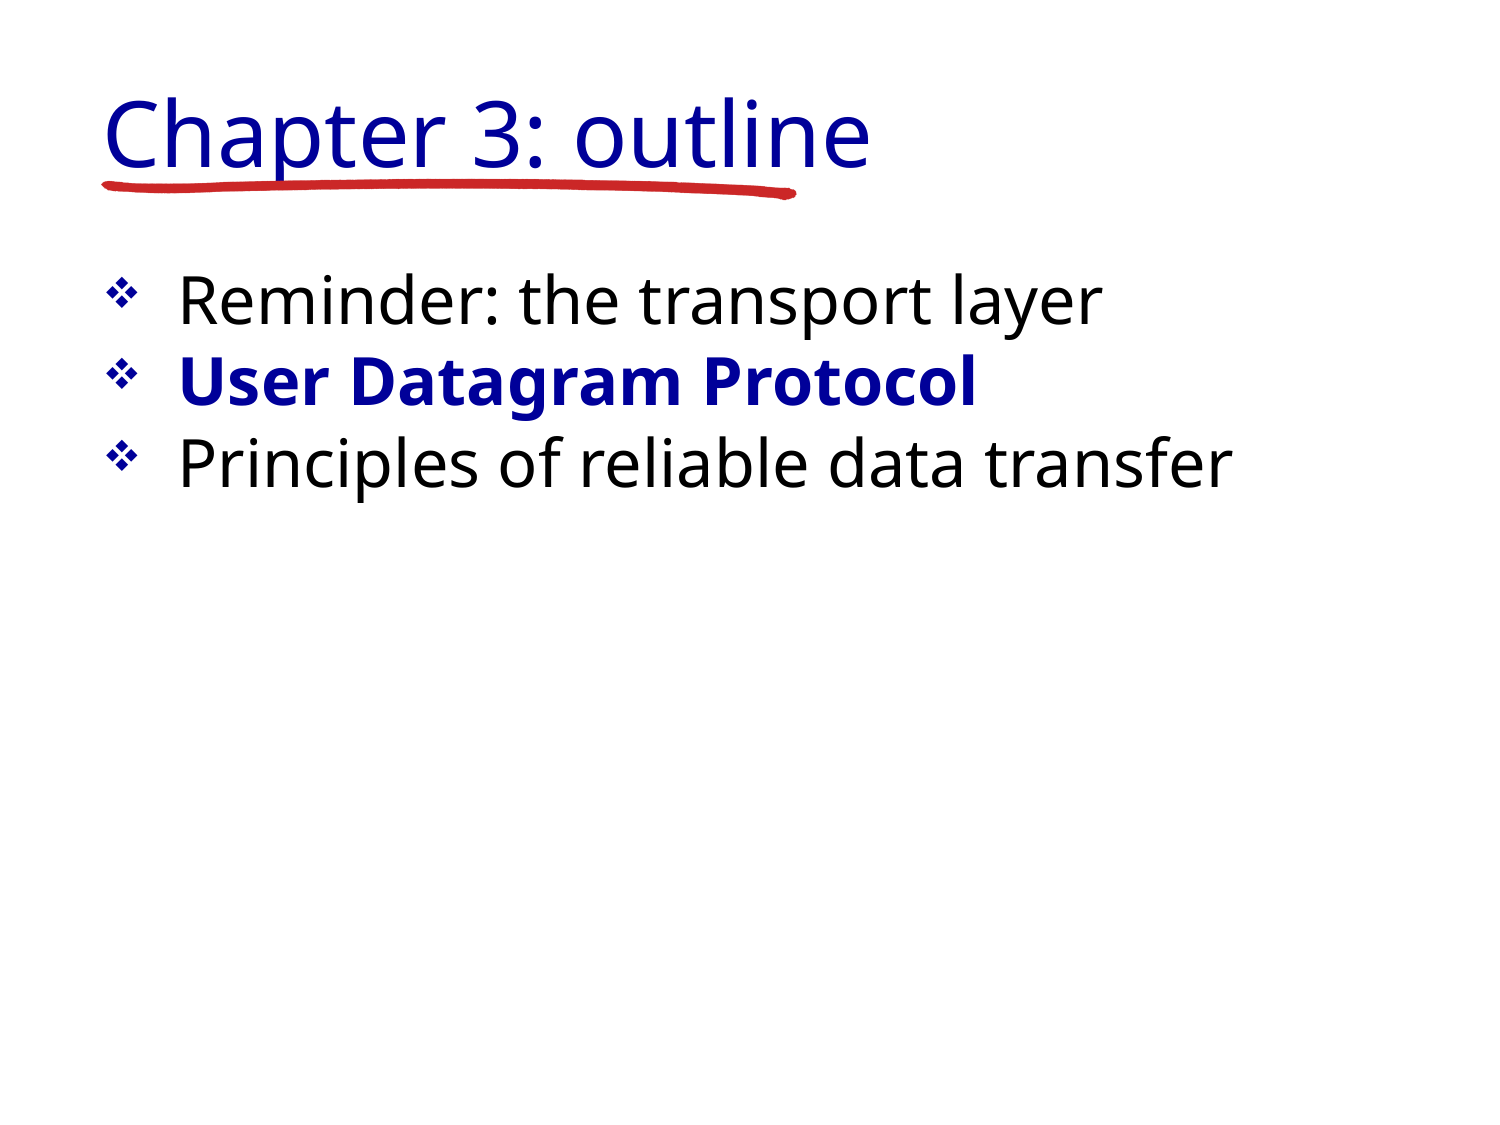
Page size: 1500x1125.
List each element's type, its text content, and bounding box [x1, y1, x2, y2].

picture [98, 173, 805, 207]
list Reminder: the transport layer User Datagram Protocol Principles of reliable data transfer [87, 262, 1397, 1026]
title Chapter 3: outline [87, 37, 1363, 226]
